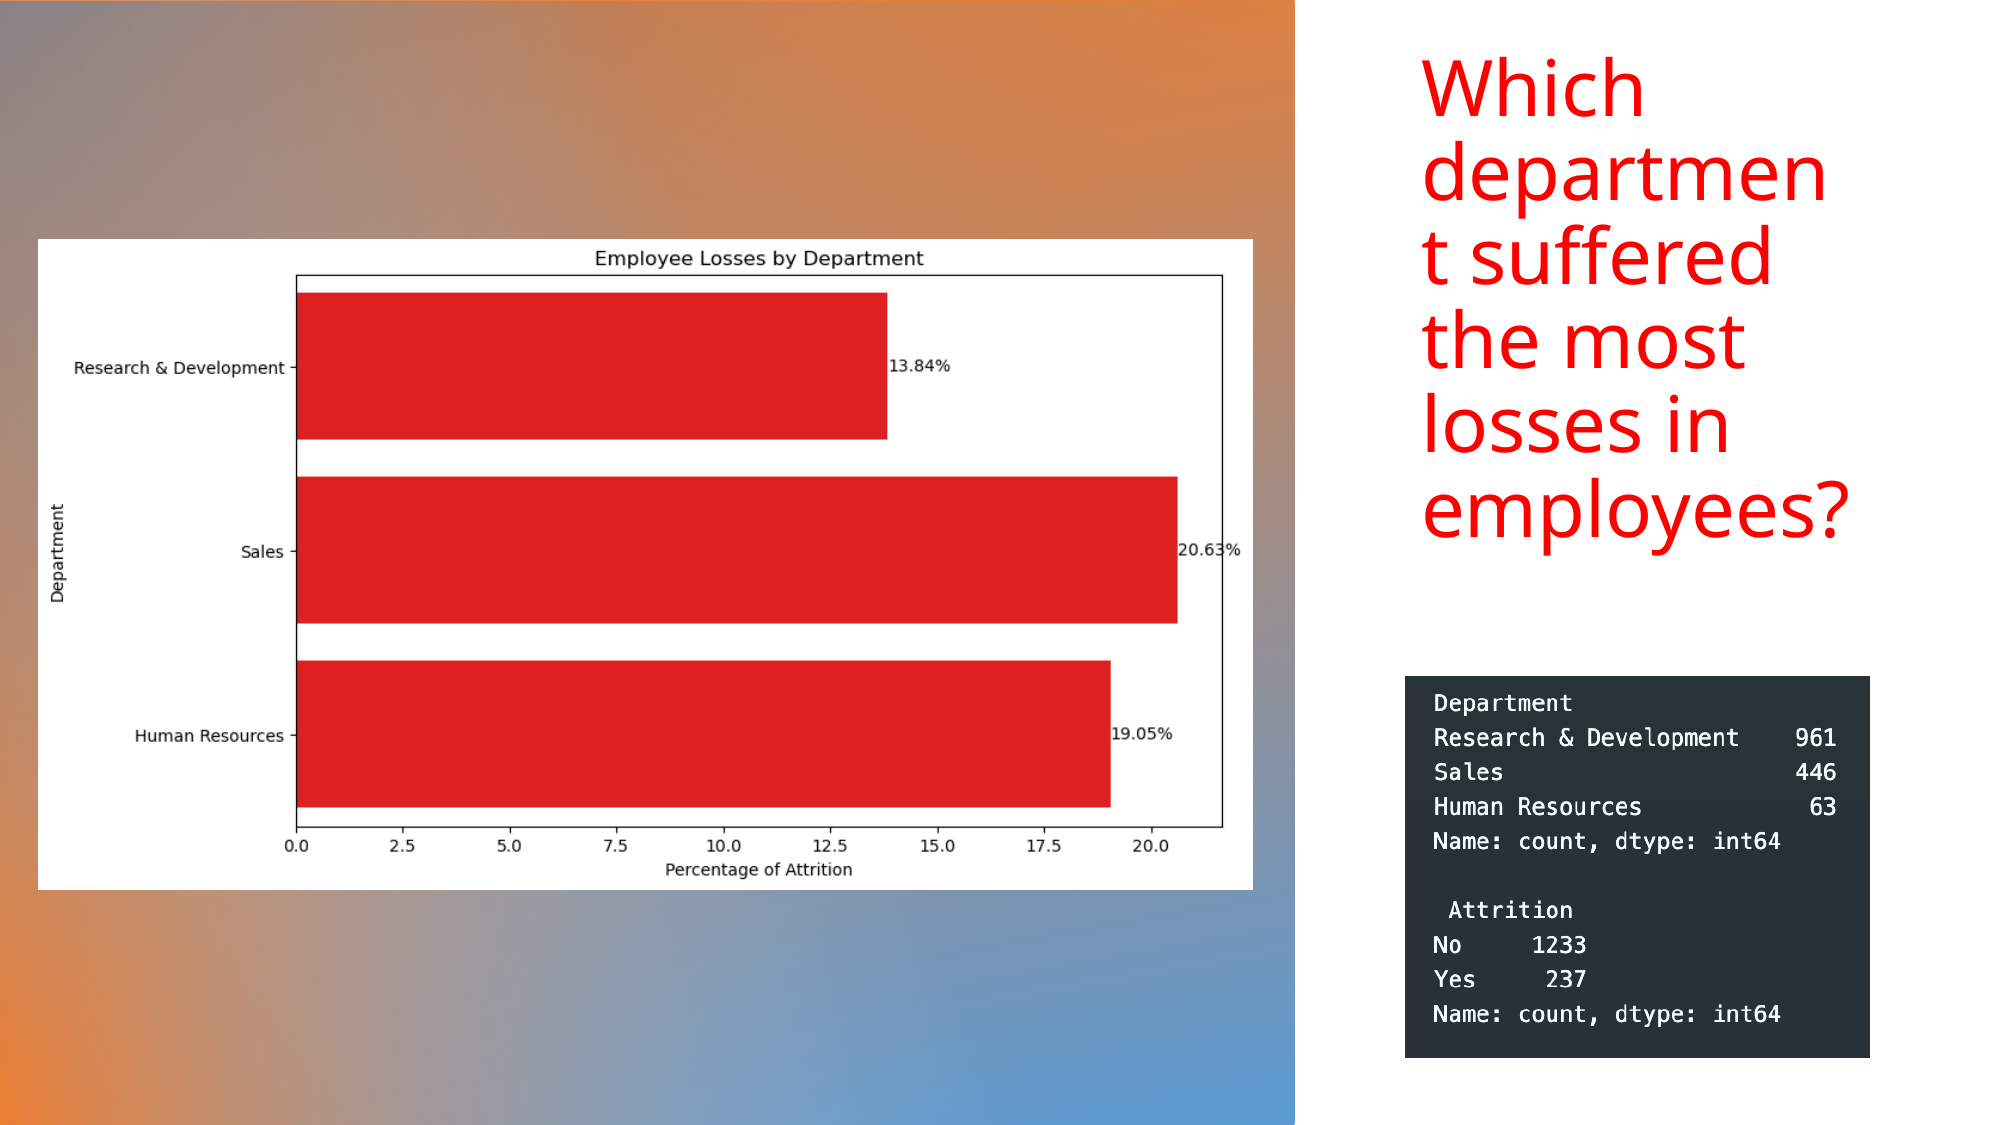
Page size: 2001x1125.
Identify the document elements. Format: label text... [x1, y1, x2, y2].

picture [38, 239, 1253, 890]
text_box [0, 0, 1295, 1125]
title Which department suffered the most losses in employees? [1406, 41, 1870, 640]
picture [1405, 676, 1870, 1059]
